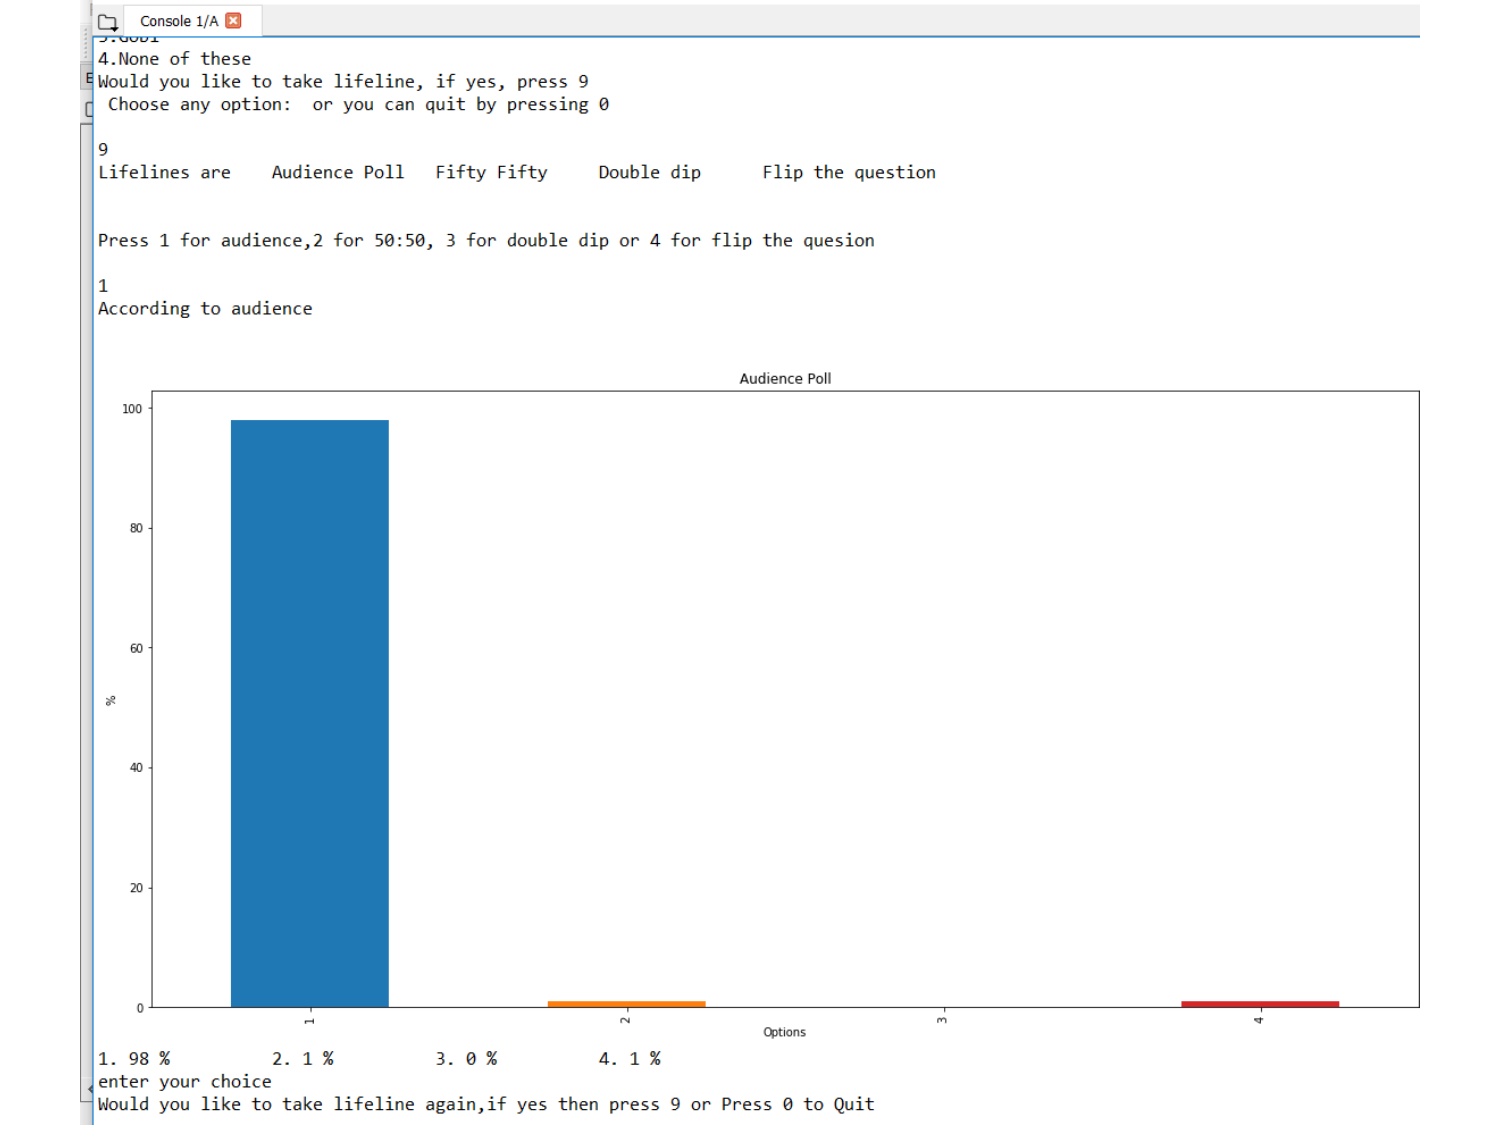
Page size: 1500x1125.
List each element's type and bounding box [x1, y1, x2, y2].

picture [80, 0, 1420, 1125]
